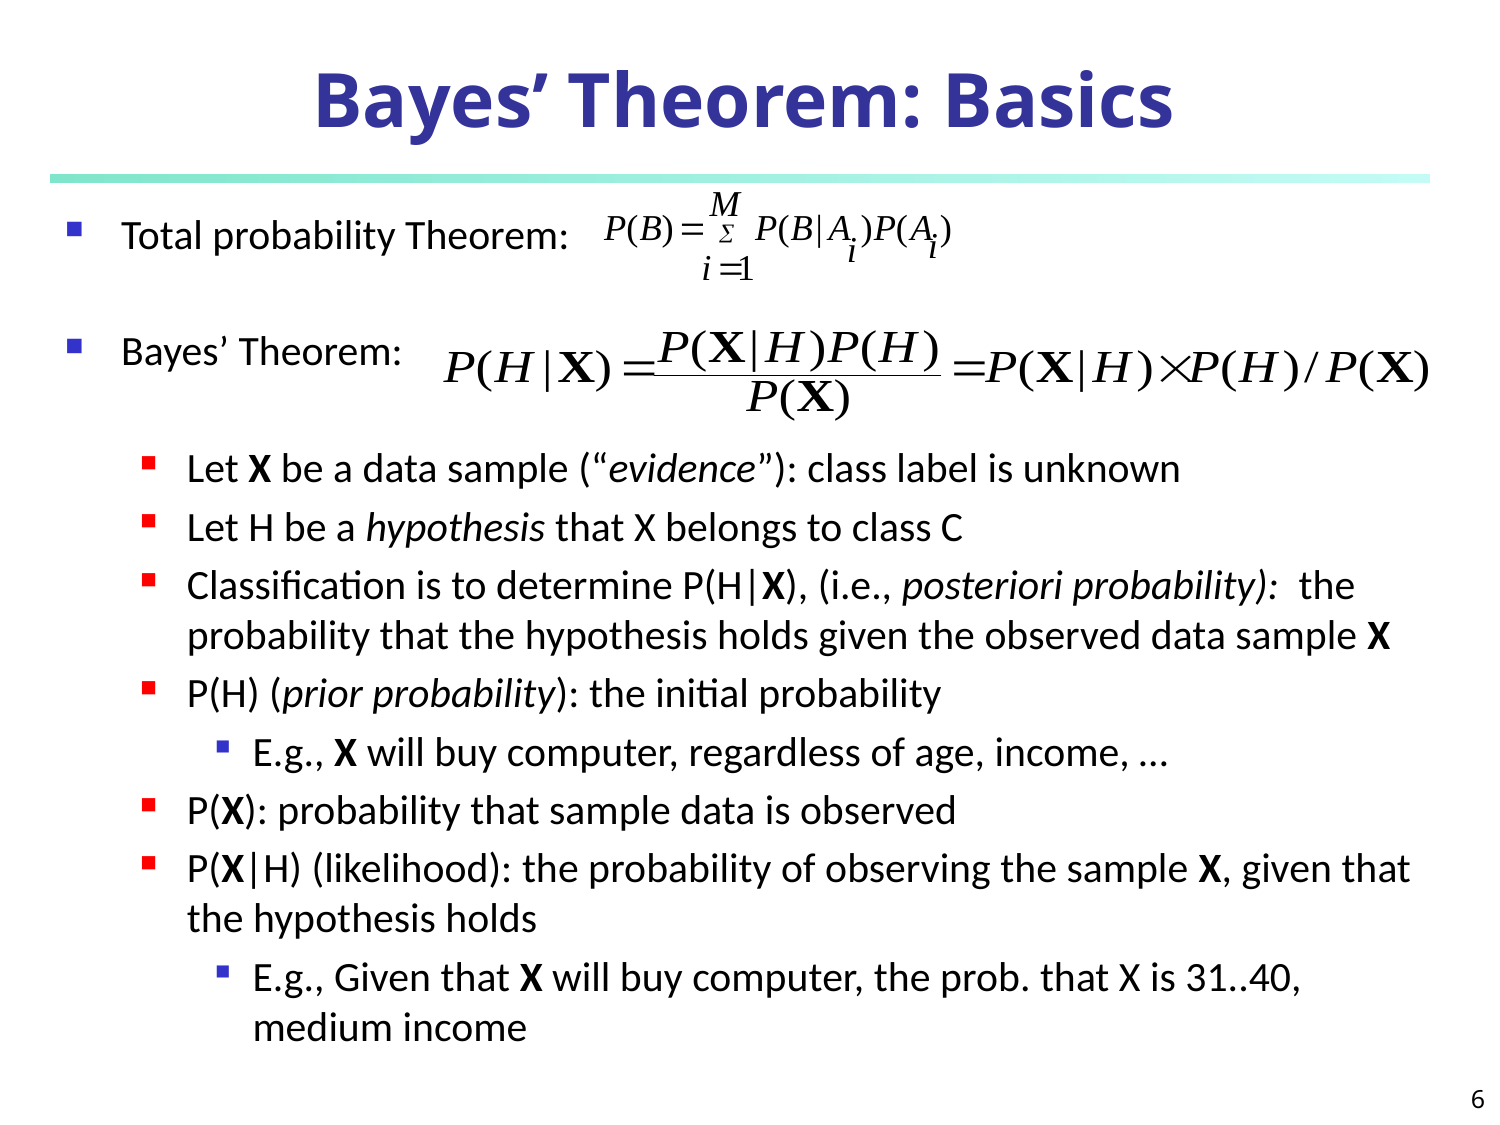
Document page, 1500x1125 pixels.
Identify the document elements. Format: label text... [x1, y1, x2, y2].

title Bayes’ Theorem: Basics [99, 24, 1388, 151]
slide_number 6 [1187, 1062, 1500, 1125]
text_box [599, 187, 956, 287]
list Total probability Theorem: Bayes’ Theorem: Let X be a data sample (“evidence”): class label is unknown Let H be a hypothesis that X belongs to class C Classification is to determine P(H|X), (i.e., posteriori probability): the probability that the hypothesis holds given the observed data sample X P(H) (prior probability): the initial probability E.g., X will buy computer, regardless of age, income, … P(X): probability that sample data is observed P(X|H) (likelihood): the probability of observing the sample X, given that the hypothesis holds E.g., Given that X will buy computer, the prob. that X is 31..40, medium income [49, 199, 1463, 1088]
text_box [437, 324, 1436, 427]
